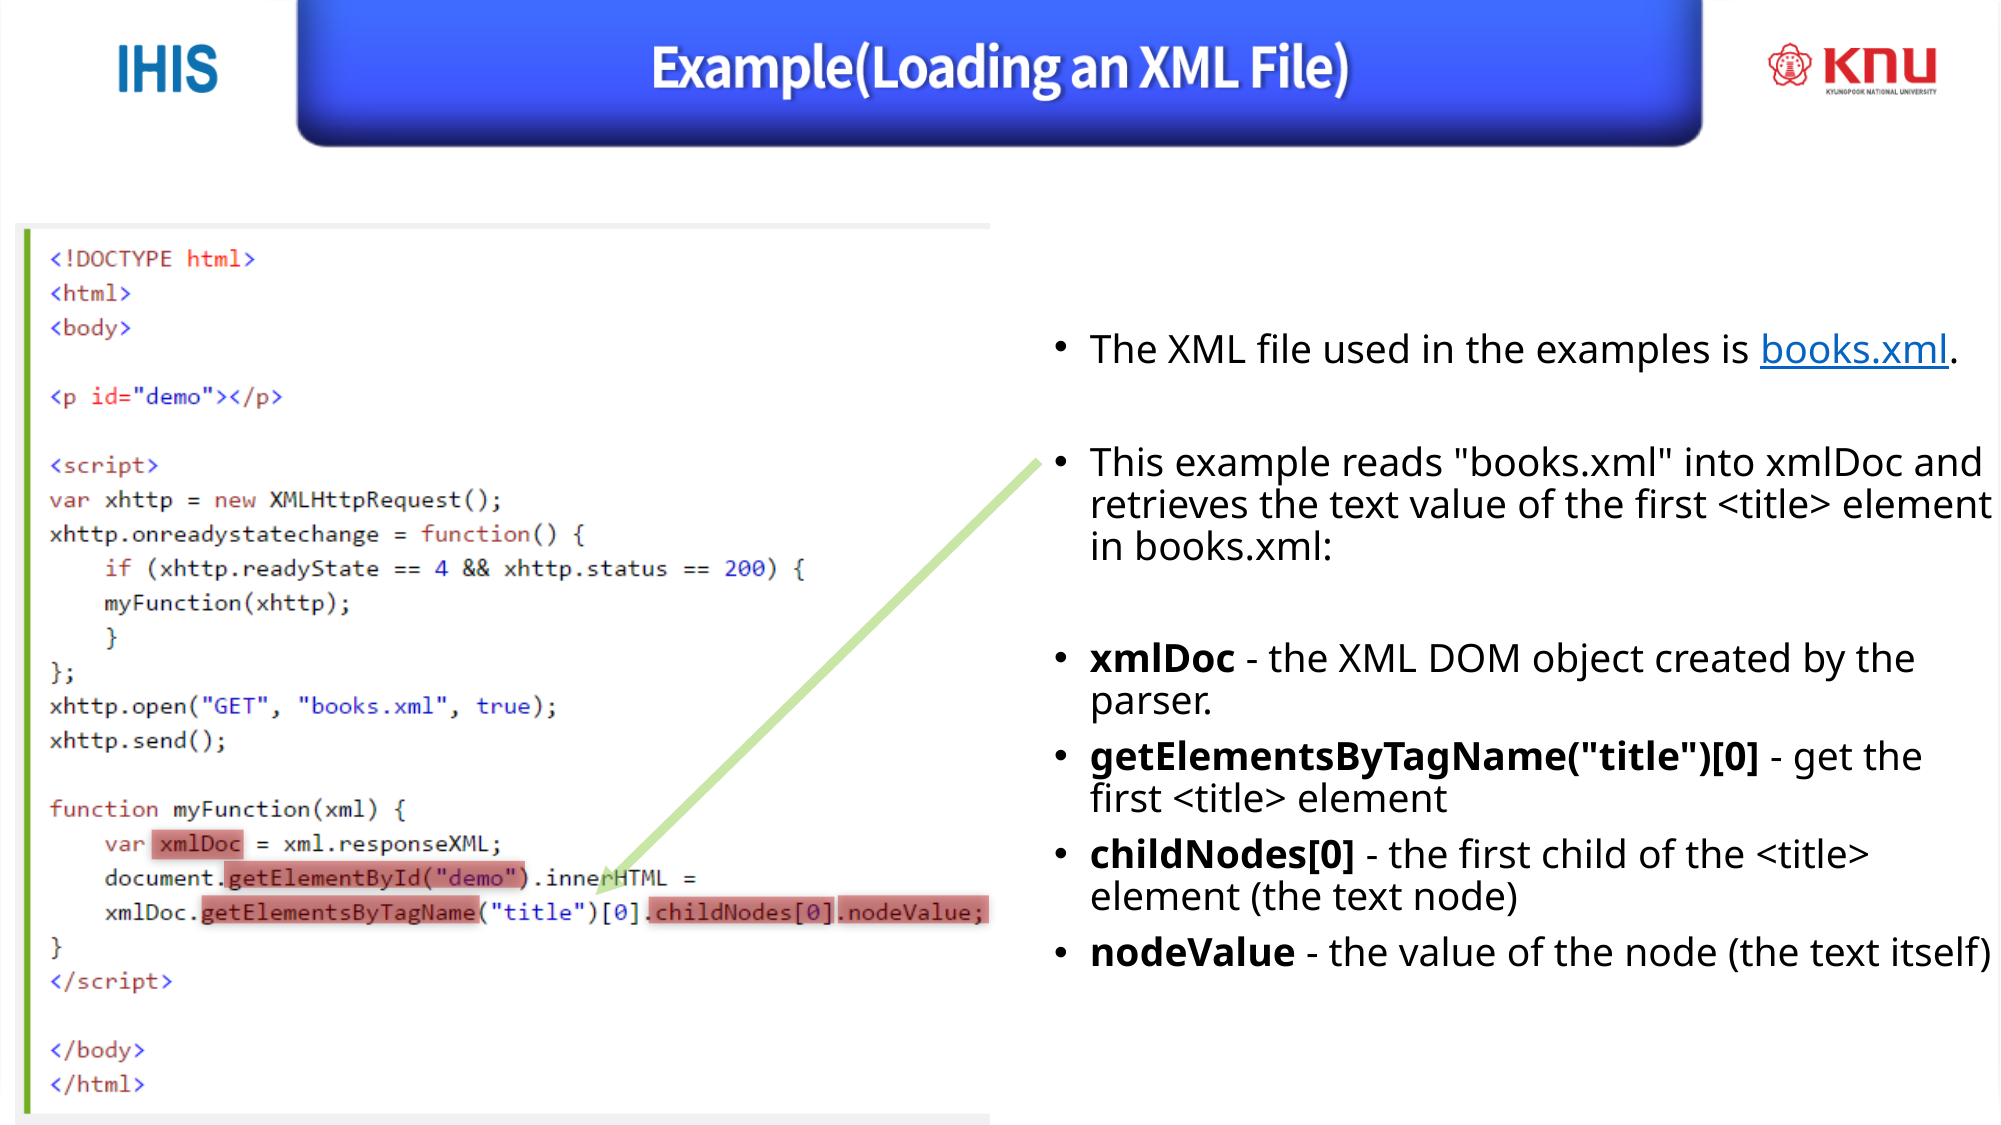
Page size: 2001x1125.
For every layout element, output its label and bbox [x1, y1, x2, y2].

text_box [595, 460, 1039, 896]
picture [0, 0, 2000, 1125]
